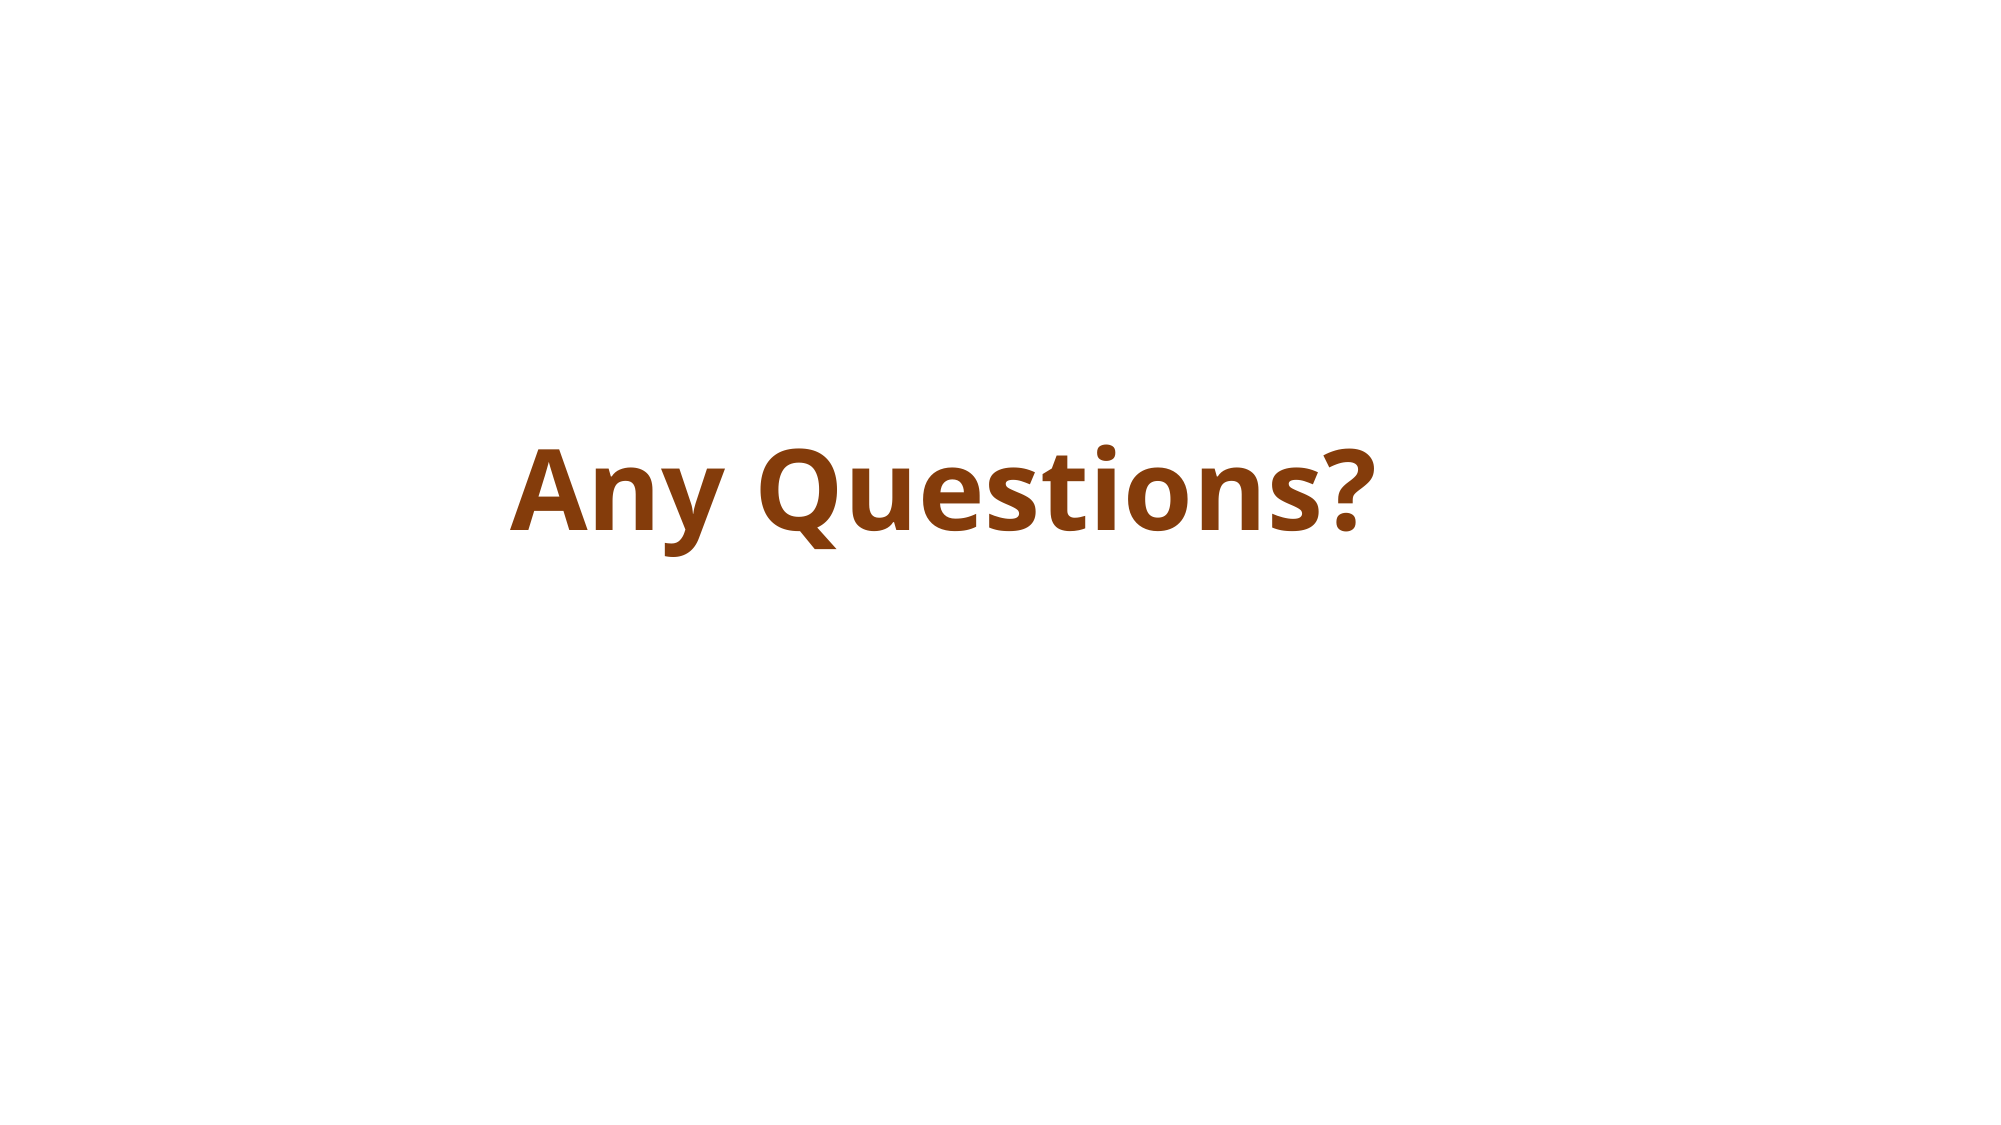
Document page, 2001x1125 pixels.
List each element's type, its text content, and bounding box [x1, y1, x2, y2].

title Any Questions? [459, 326, 1429, 563]
